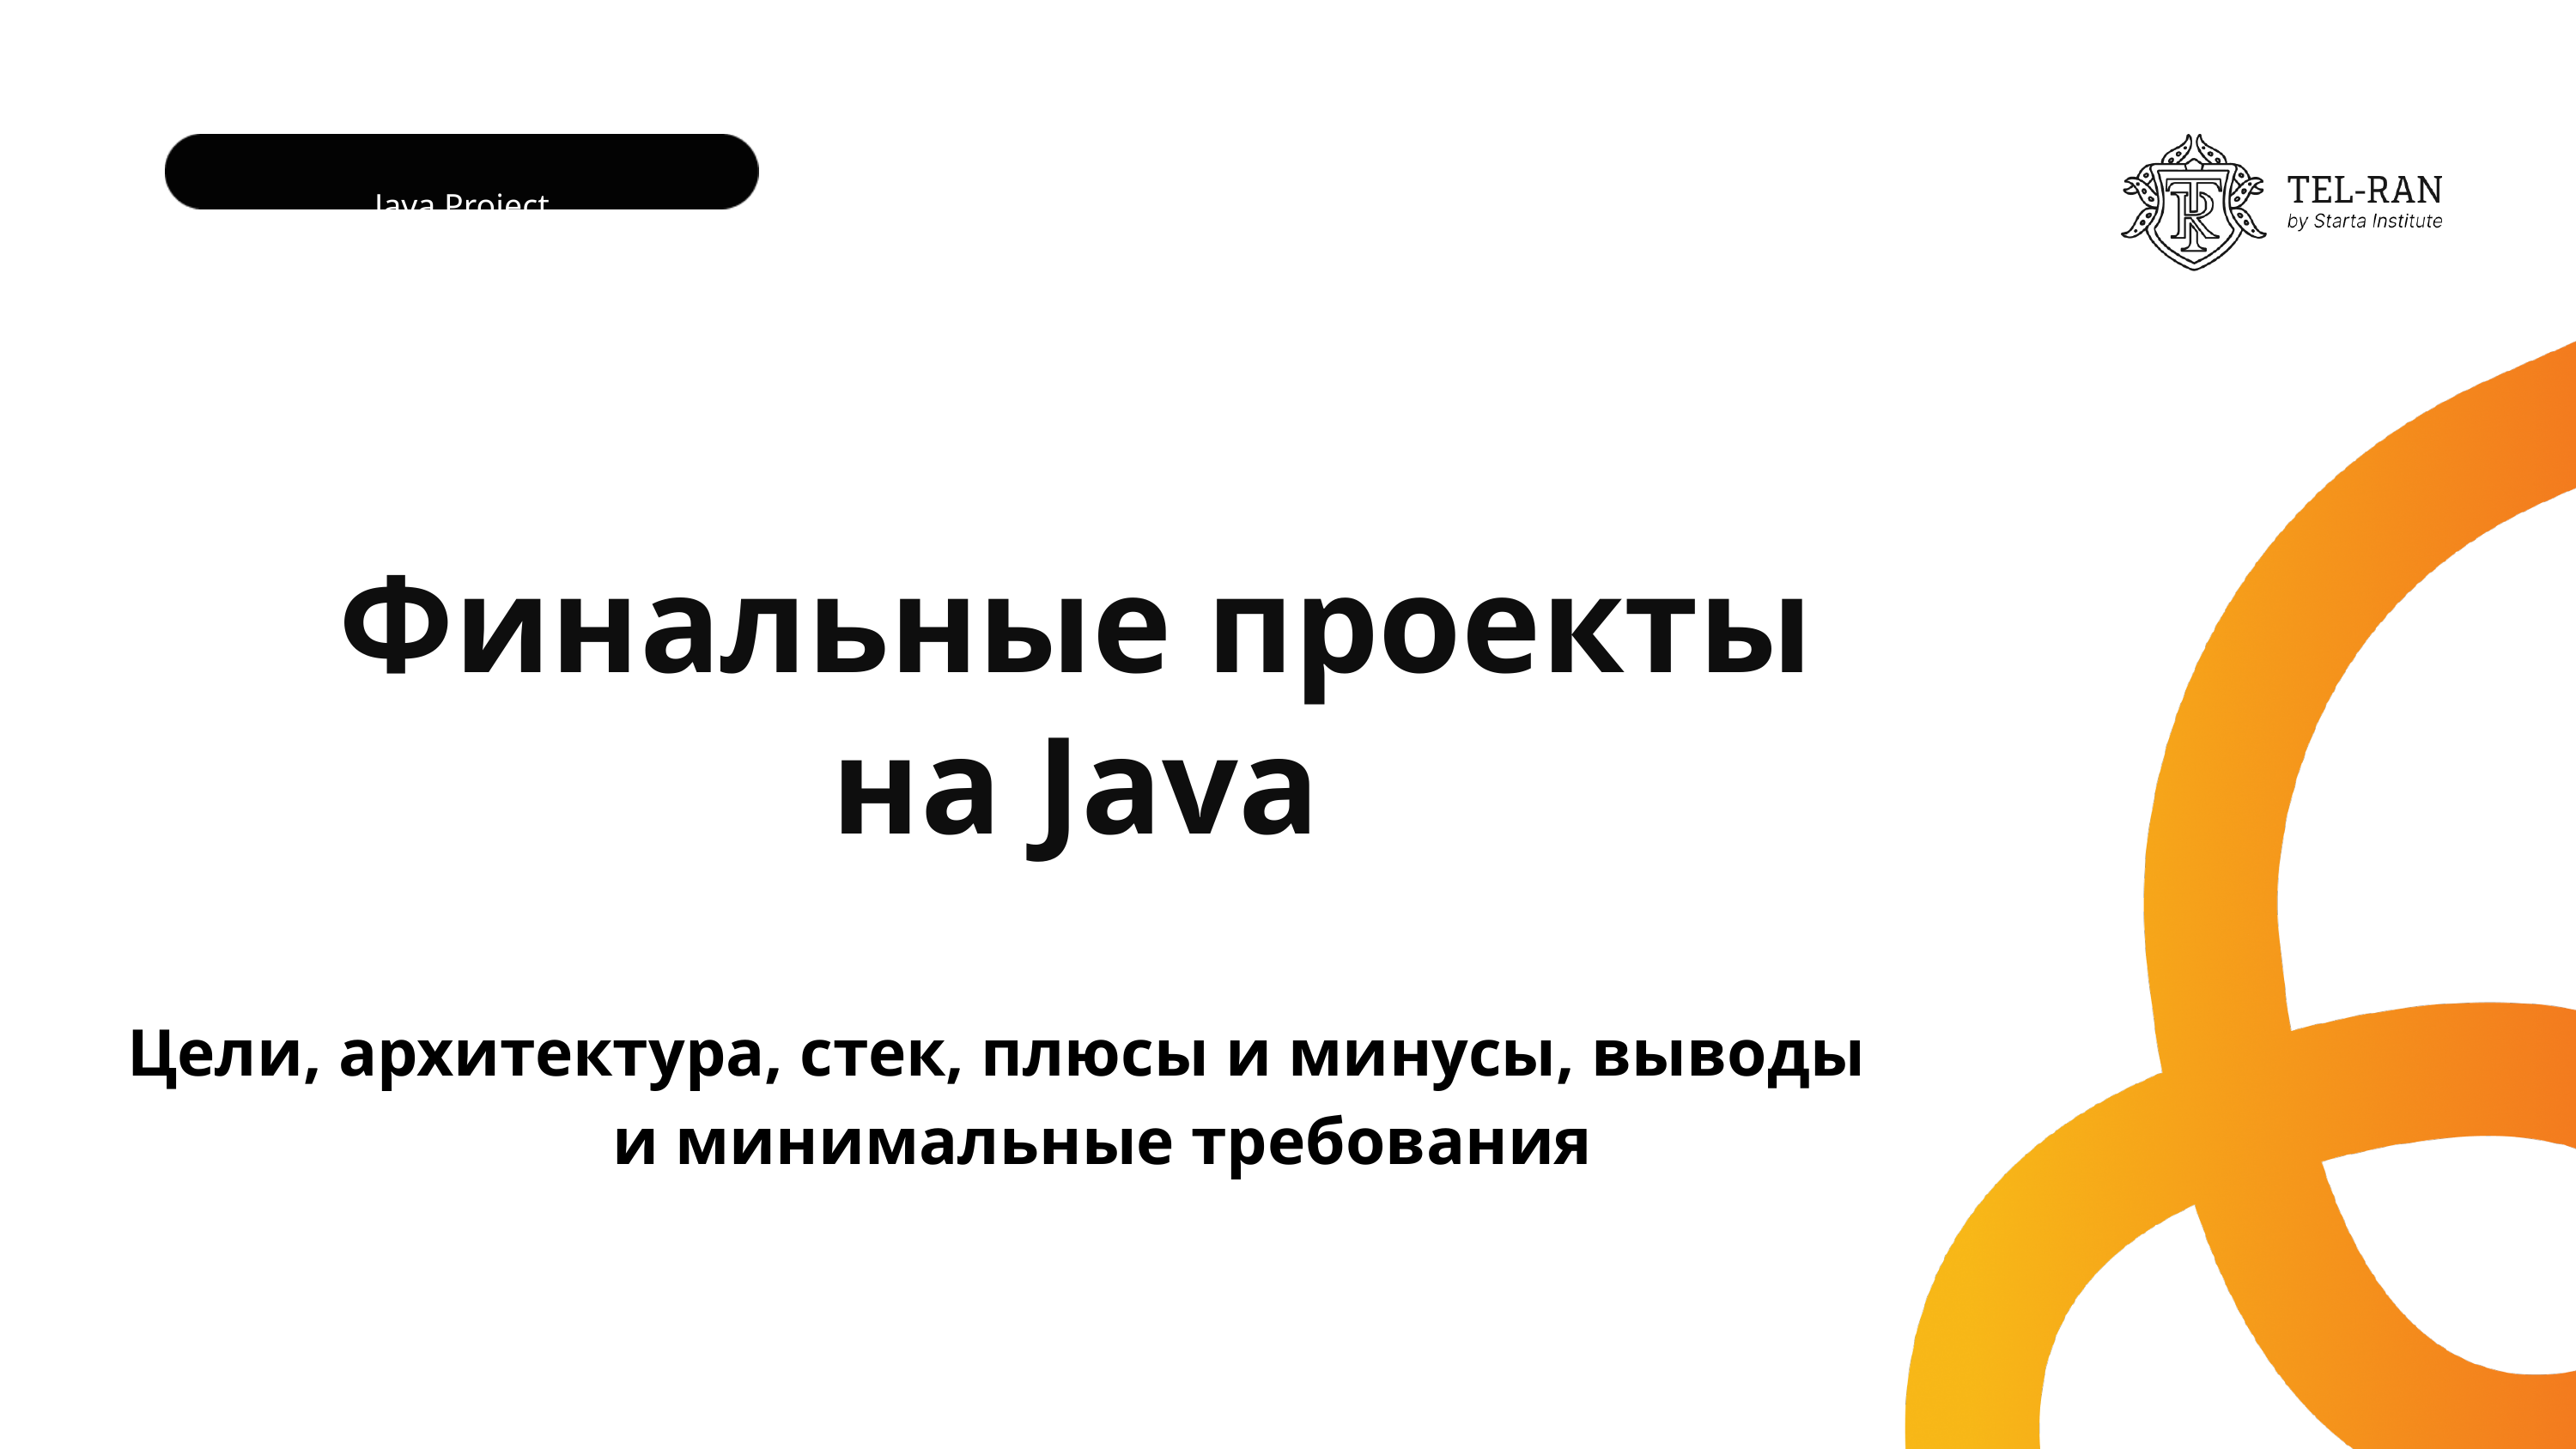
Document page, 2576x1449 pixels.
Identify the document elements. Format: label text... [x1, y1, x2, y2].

text_box Финальные проекты на Java [246, 538, 1409, 986]
text_box Цели, архитектура, стек, плюсы и минусы, выводы и минимальные требования [114, 986, 2091, 1191]
picture [165, 133, 759, 209]
picture [1413, 3, 2576, 1449]
